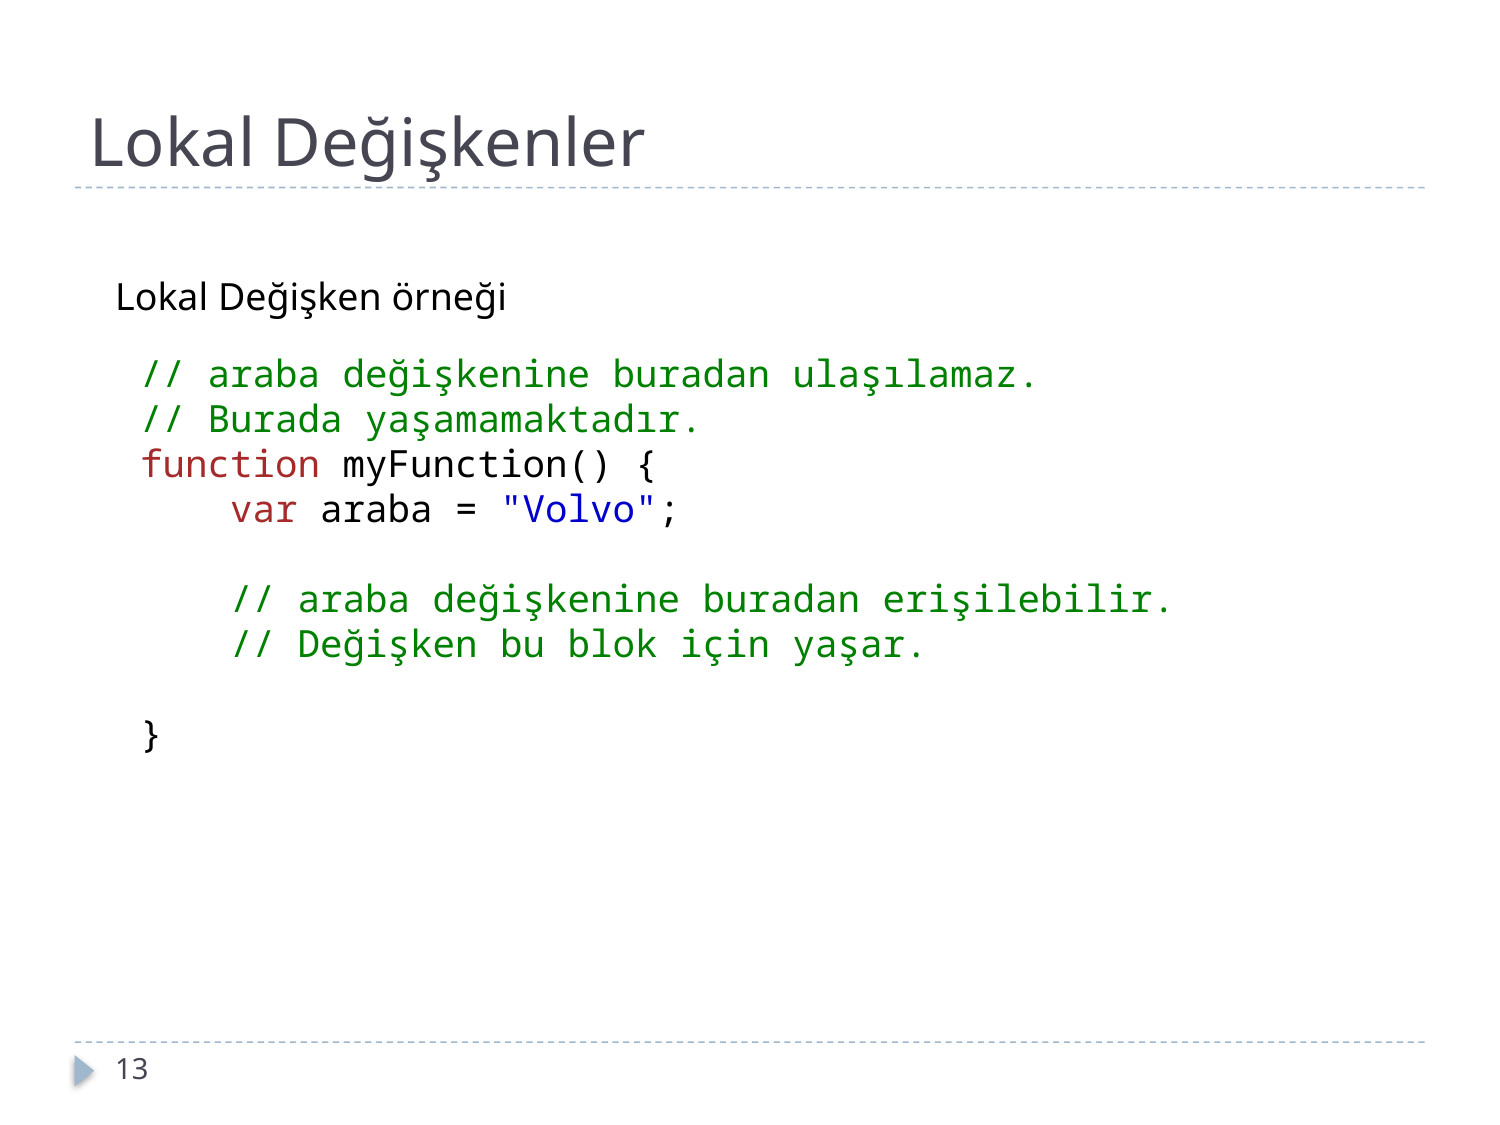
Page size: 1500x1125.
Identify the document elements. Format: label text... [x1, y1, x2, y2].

text_box // araba değişkenine buradan ulaşılamaz. // Burada yaşamamaktadır. function myFunction() { var araba = "Volvo"; // araba değişkenine buradan erişilebilir. // Değişken bu blok için yaşar. } Try it Yourself [125, 342, 1425, 898]
slide_number 13 [100, 1042, 426, 1103]
title Lokal Değişkenler [75, 24, 1425, 188]
text_box Lokal Değişken örneği [100, 243, 1388, 326]
